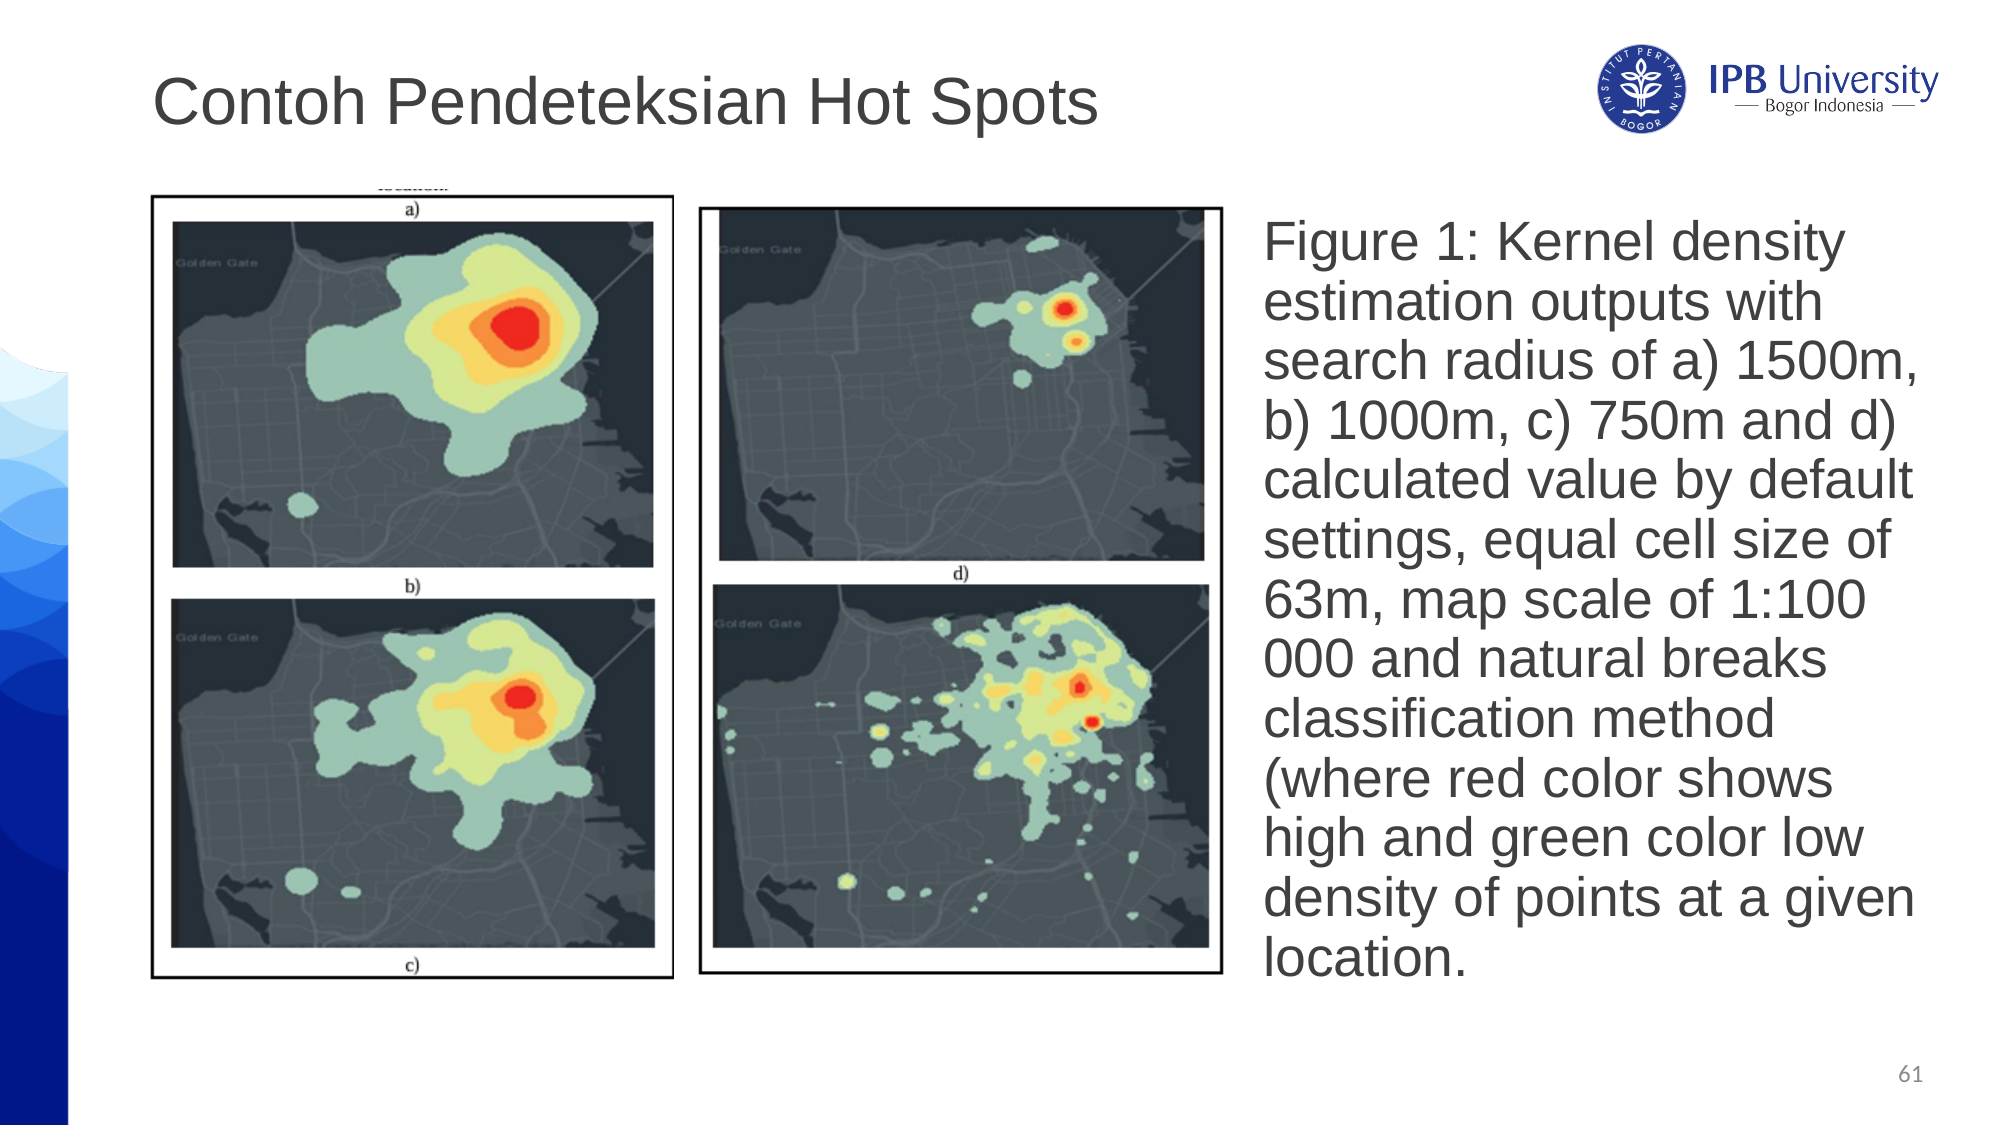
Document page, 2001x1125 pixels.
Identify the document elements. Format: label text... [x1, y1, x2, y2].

picture [1597, 44, 1939, 134]
title Contoh Pendeteksian Hot Spots [137, 19, 1448, 187]
picture [696, 204, 1225, 981]
picture [137, 189, 674, 981]
list Figure 1: Kernel density estimation outputs with search radius of a) 1500m, b) 1000m, c) 750m and d) calculated value by default settings, equal cell size of 63m, map scale of 1:100 000 and natural breaks classification method (where red color shows high and green color low density of points at a given location. [1248, 205, 1939, 1024]
slide_number 61 [1488, 1042, 1939, 1103]
picture [0, 345, 69, 1125]
